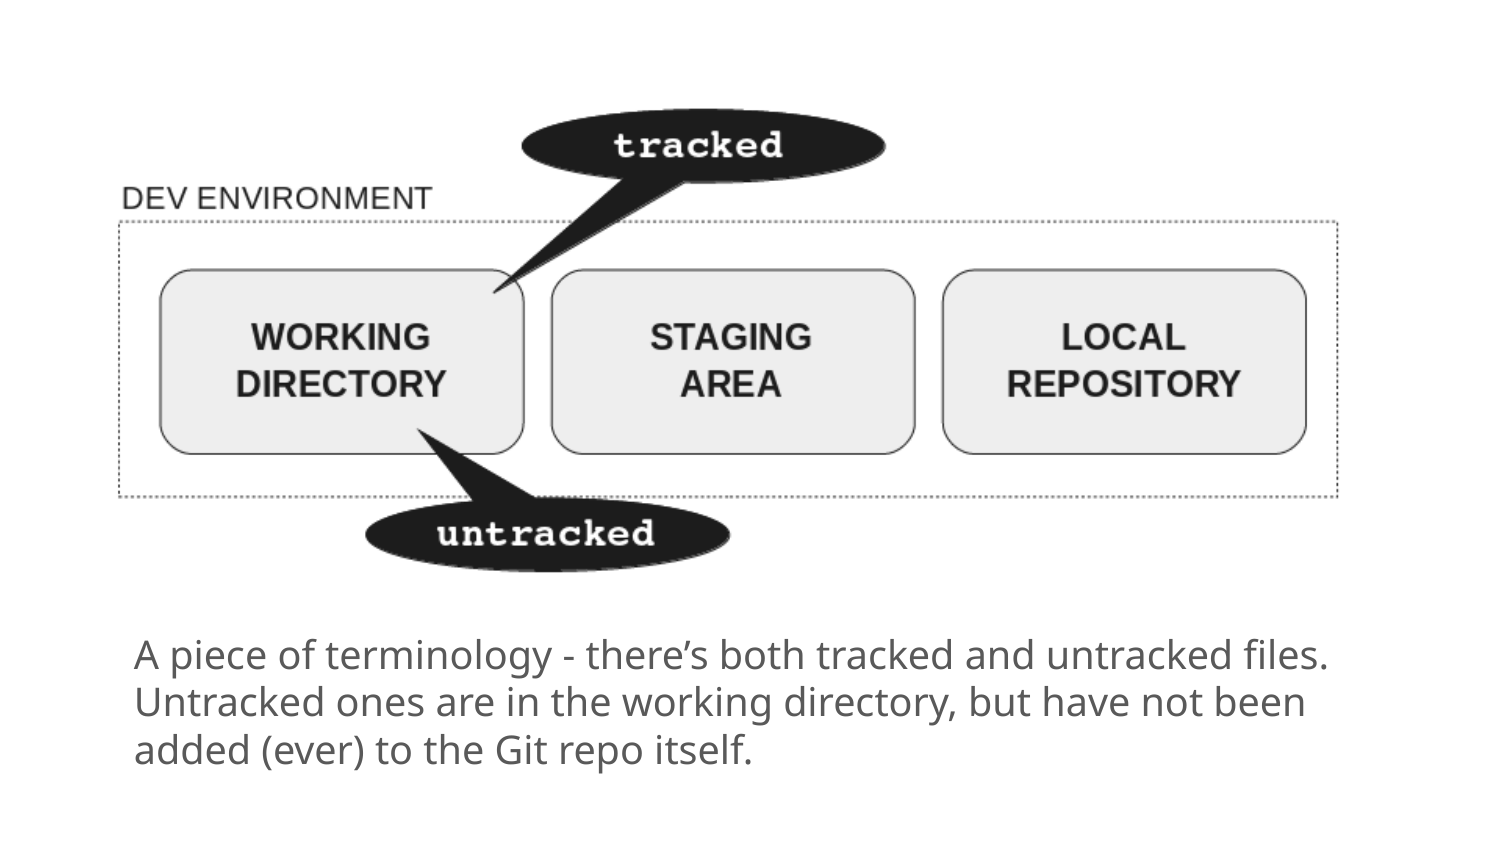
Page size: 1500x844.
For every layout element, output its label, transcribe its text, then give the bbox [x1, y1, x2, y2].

picture [106, 62, 1354, 621]
list A piece of terminology - there’s both tracked and untracked files. Untracked ones are in the working directory, but have not been added (ever) to the Git repo itself. [118, 609, 1382, 793]
